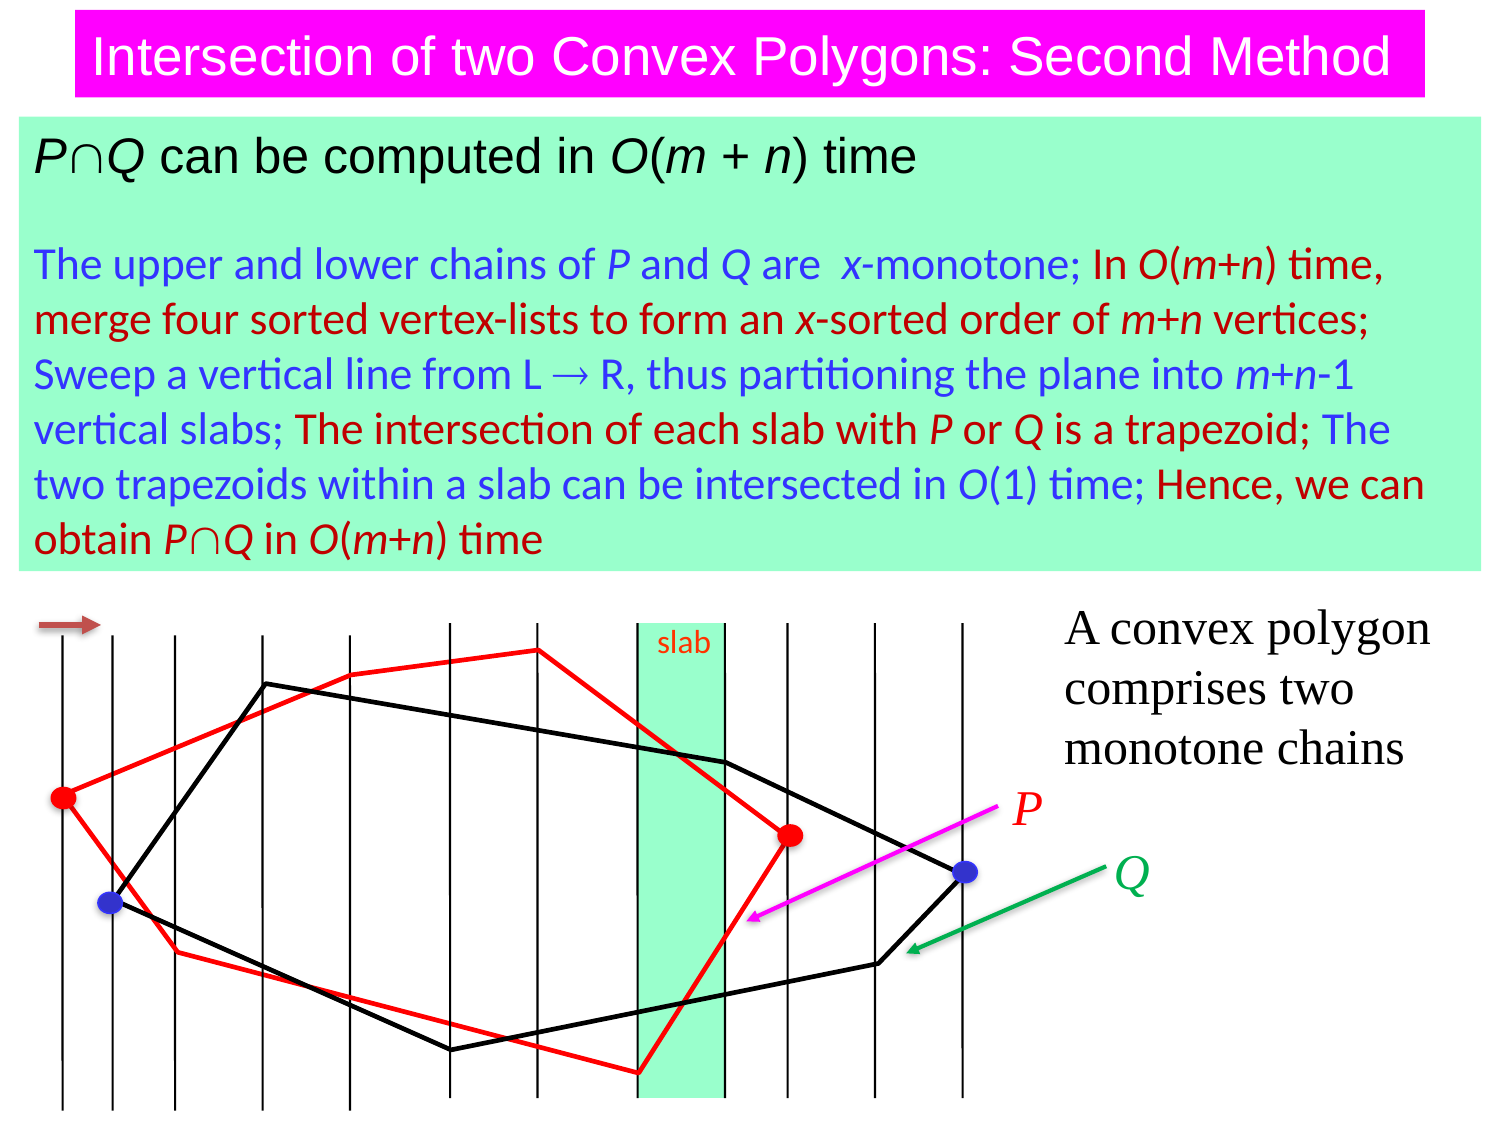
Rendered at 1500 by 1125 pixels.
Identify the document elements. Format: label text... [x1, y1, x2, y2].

text_box A convex polygon comprises two monotone chains [1049, 586, 1500, 782]
text_box [638, 623, 724, 761]
text_box [263, 967, 304, 986]
title Intersection of two Convex Polygons: Second Method [75, 9, 1425, 98]
text_box [75, 774, 112, 863]
text_box [152, 918, 262, 975]
text_box [50, 786, 77, 810]
text_box PQ can be computed in O(m + n) time The upper and lower chains of P and Q are x-monotone; In O(m+n) time, merge four sorted vertex-lists to form an x-sorted order of m+n vertices; Sweep a vertical line from L  R, thus partitioning the plane into m+n-1 vertical slabs; The intersection of each slab with P or Q is a trapezoid; The two trapezoids within a slab can be intersected in O(1) time; Hence, we can obtain PQ in O(m+n) time [18, 116, 1482, 572]
text_box [118, 683, 900, 1050]
text_box [113, 721, 238, 882]
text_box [746, 806, 999, 922]
text_box [312, 661, 450, 714]
text_box Q [1098, 832, 1187, 907]
text_box [451, 649, 676, 753]
text_box [638, 995, 725, 1098]
text_box [97, 891, 124, 915]
text_box slab [642, 612, 727, 668]
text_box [905, 865, 1107, 954]
text_box P [997, 768, 1086, 844]
text_box [508, 1003, 684, 1074]
